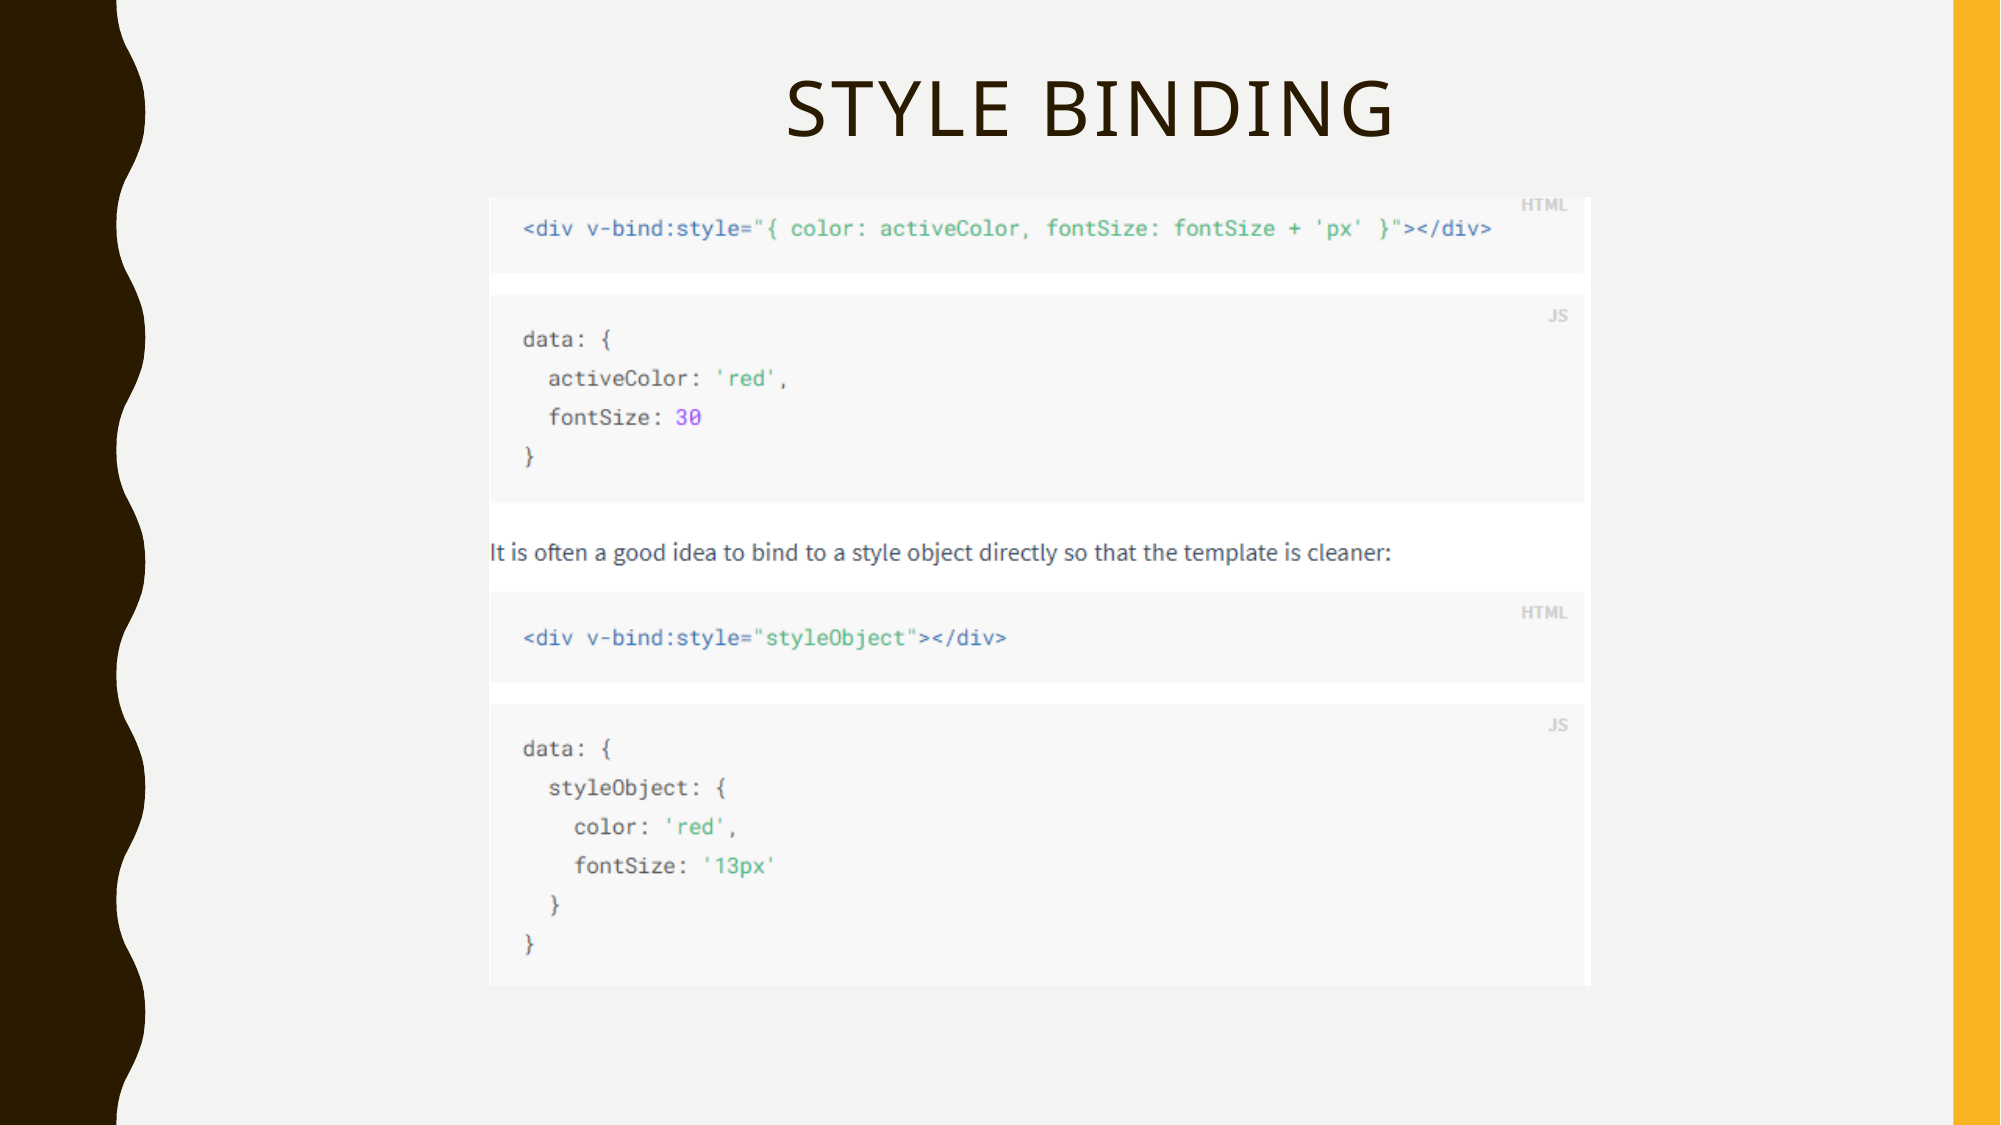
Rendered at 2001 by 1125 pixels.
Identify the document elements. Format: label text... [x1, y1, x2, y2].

picture [489, 197, 1591, 987]
title Style binding [197, 62, 1985, 161]
